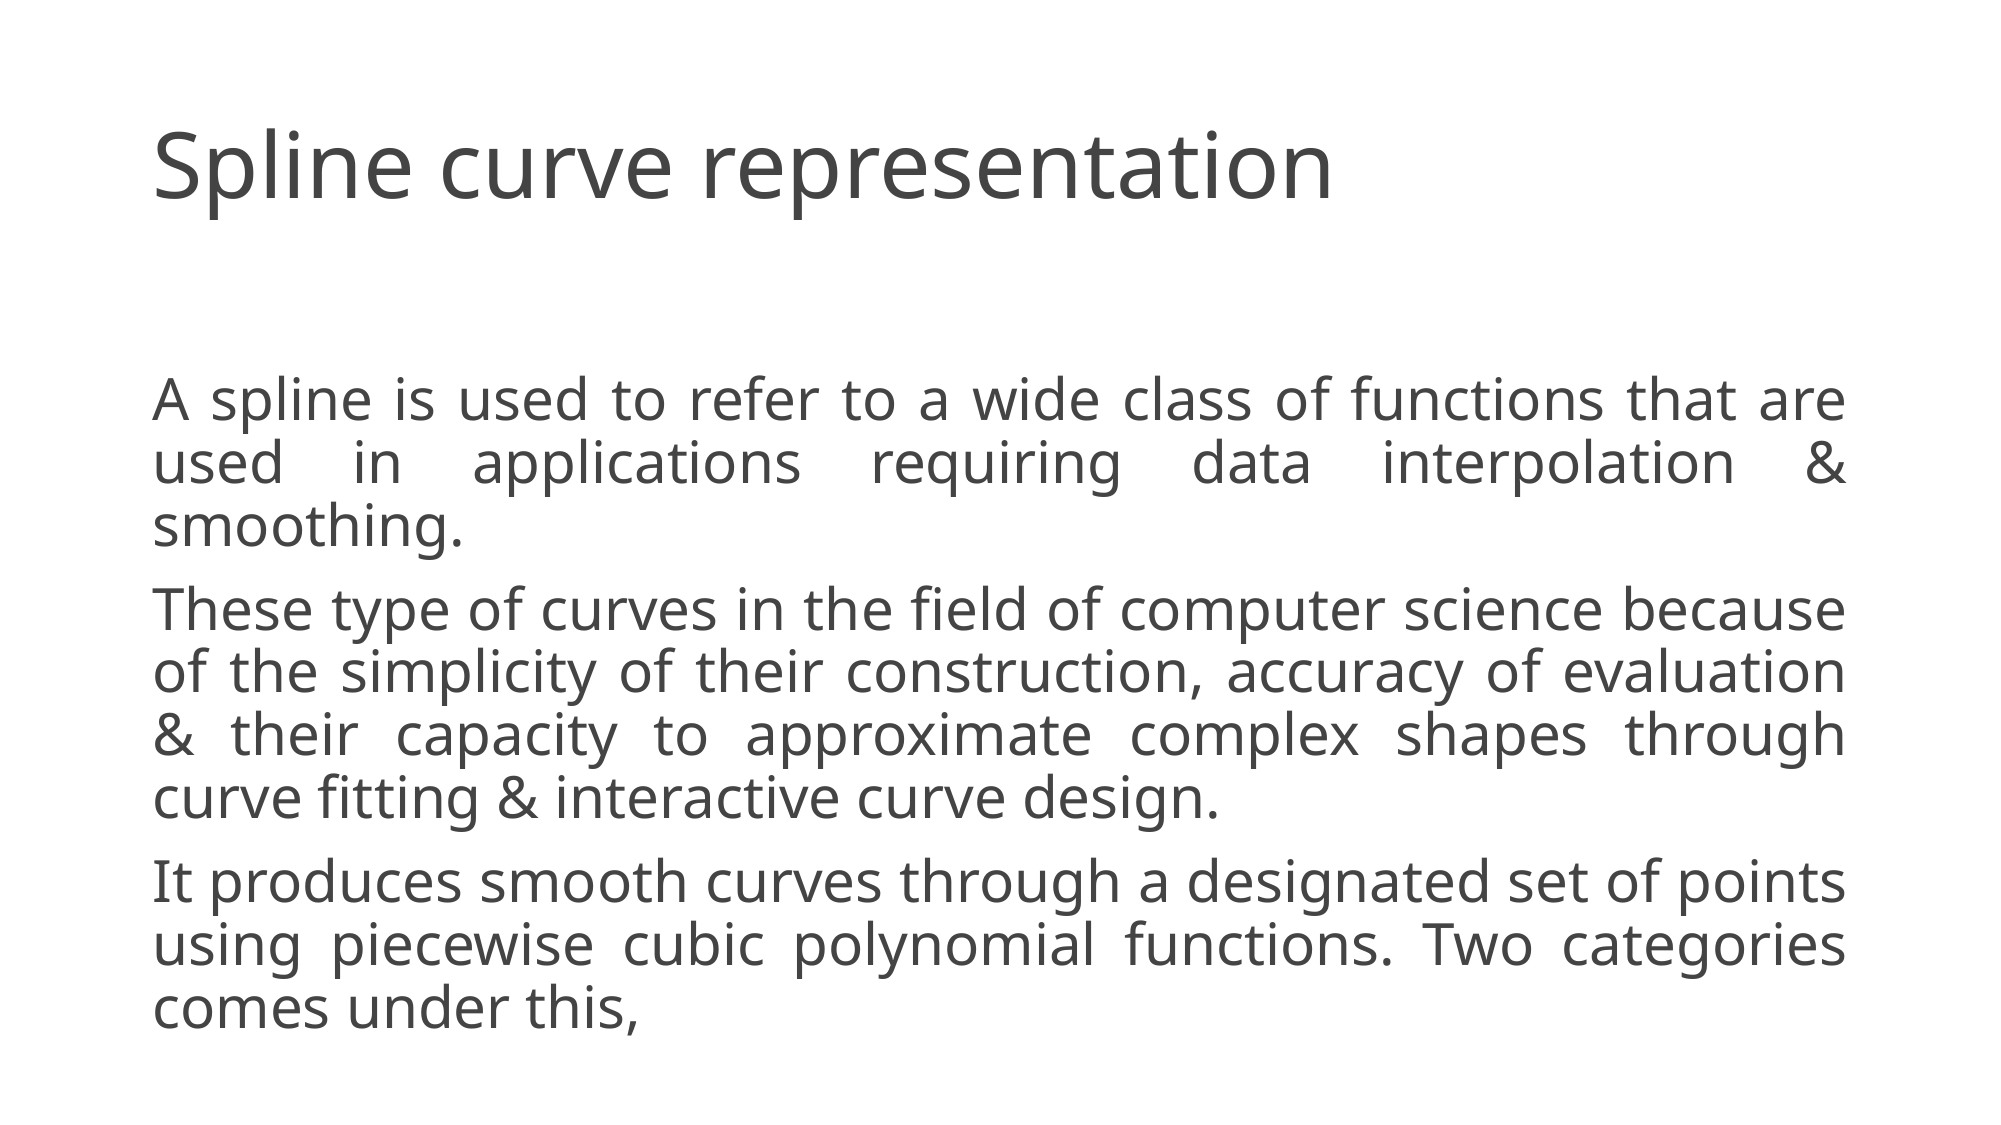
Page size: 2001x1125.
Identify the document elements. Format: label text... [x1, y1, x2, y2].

title Spline curve representation [137, 59, 1863, 278]
list A spline is used to refer to a wide class of functions that are used in applications requiring data interpolation & smoothing. These type of curves in the field of computer science because of the simplicity of their construction, accuracy of evaluation & their capacity to approximate complex shapes through curve fitting & interactive curve design. It produces smooth curves through a designated set of points using piecewise cubic polynomial functions. Two categories comes under this, [137, 299, 1863, 1014]
